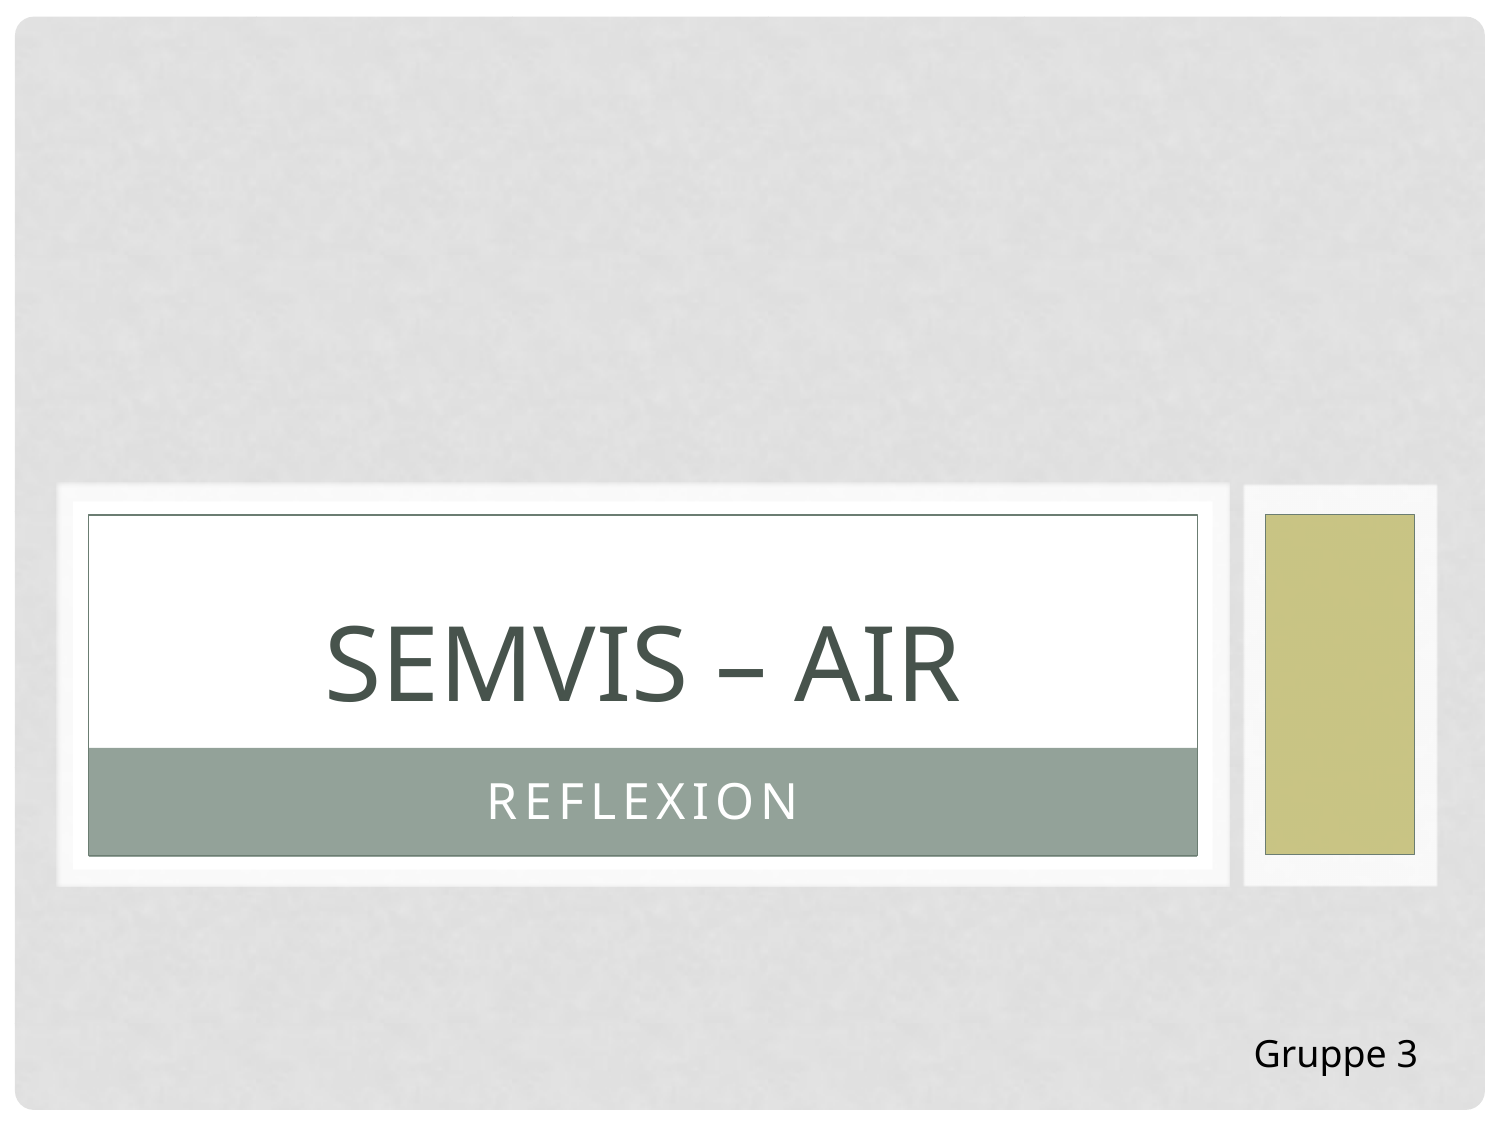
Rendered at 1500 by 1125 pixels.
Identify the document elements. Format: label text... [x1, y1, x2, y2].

subtitle Reflexion [105, 762, 1181, 838]
title Semvis – Air [99, 529, 1187, 730]
text_box Gruppe 3 [938, 1023, 1471, 1083]
